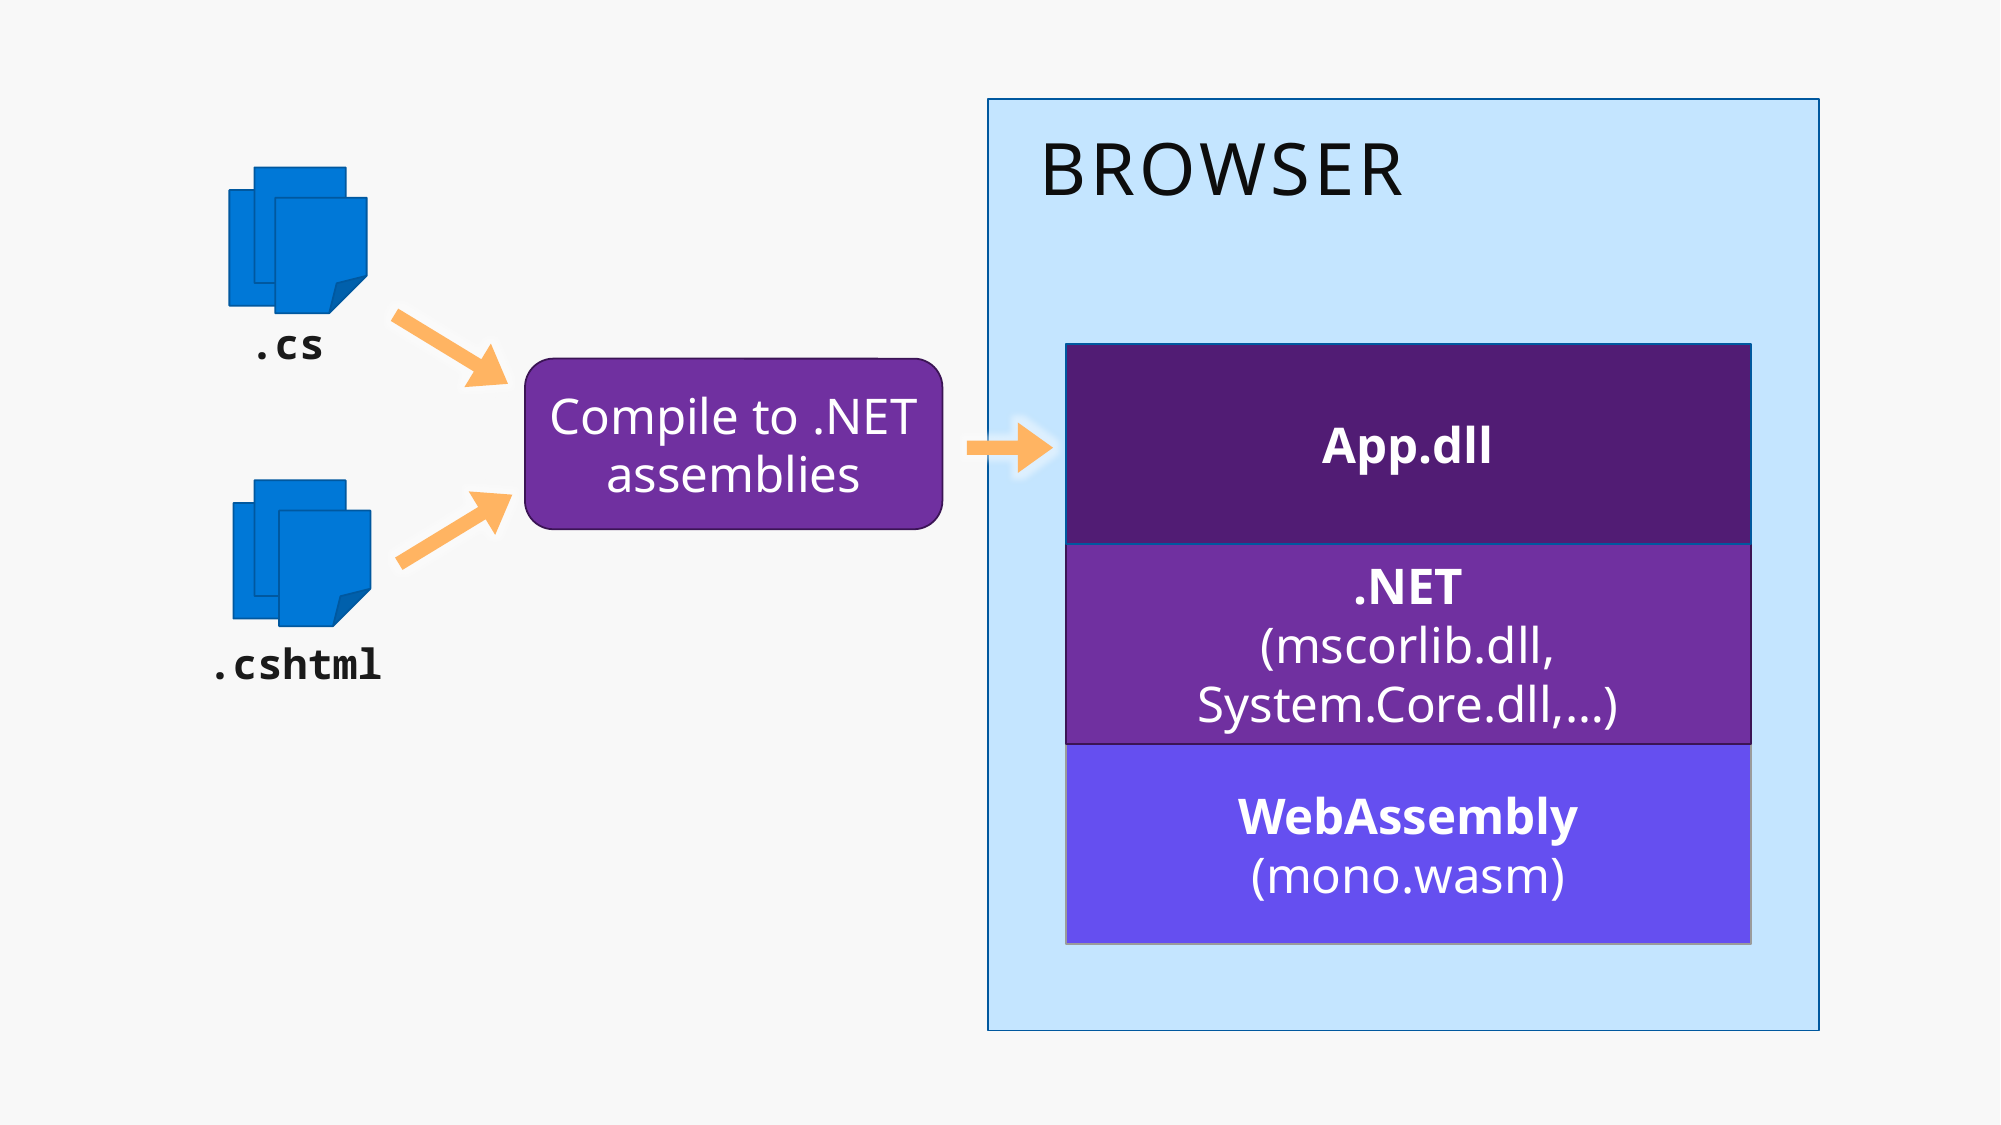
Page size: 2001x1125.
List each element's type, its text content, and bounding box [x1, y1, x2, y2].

text_box BROWSER [1024, 125, 1423, 222]
text_box [253, 479, 347, 597]
text_box [966, 421, 1054, 474]
text_box App.dll [1065, 343, 1752, 545]
text_box [274, 196, 368, 315]
text_box Compile to .NET assemblies [524, 357, 944, 531]
text_box .cs [203, 310, 371, 376]
text_box .cshtml [183, 630, 407, 696]
text_box [278, 509, 372, 628]
text_box [987, 98, 1820, 1031]
text_box WebAssembly (mono.wasm) [1065, 745, 1752, 945]
text_box [390, 307, 509, 388]
text_box [394, 490, 514, 571]
text_box [253, 166, 347, 284]
text_box [228, 189, 274, 307]
text_box [232, 502, 278, 620]
text_box .NET (mscorlib.dll, System.Core.dll,…) [1065, 545, 1752, 745]
